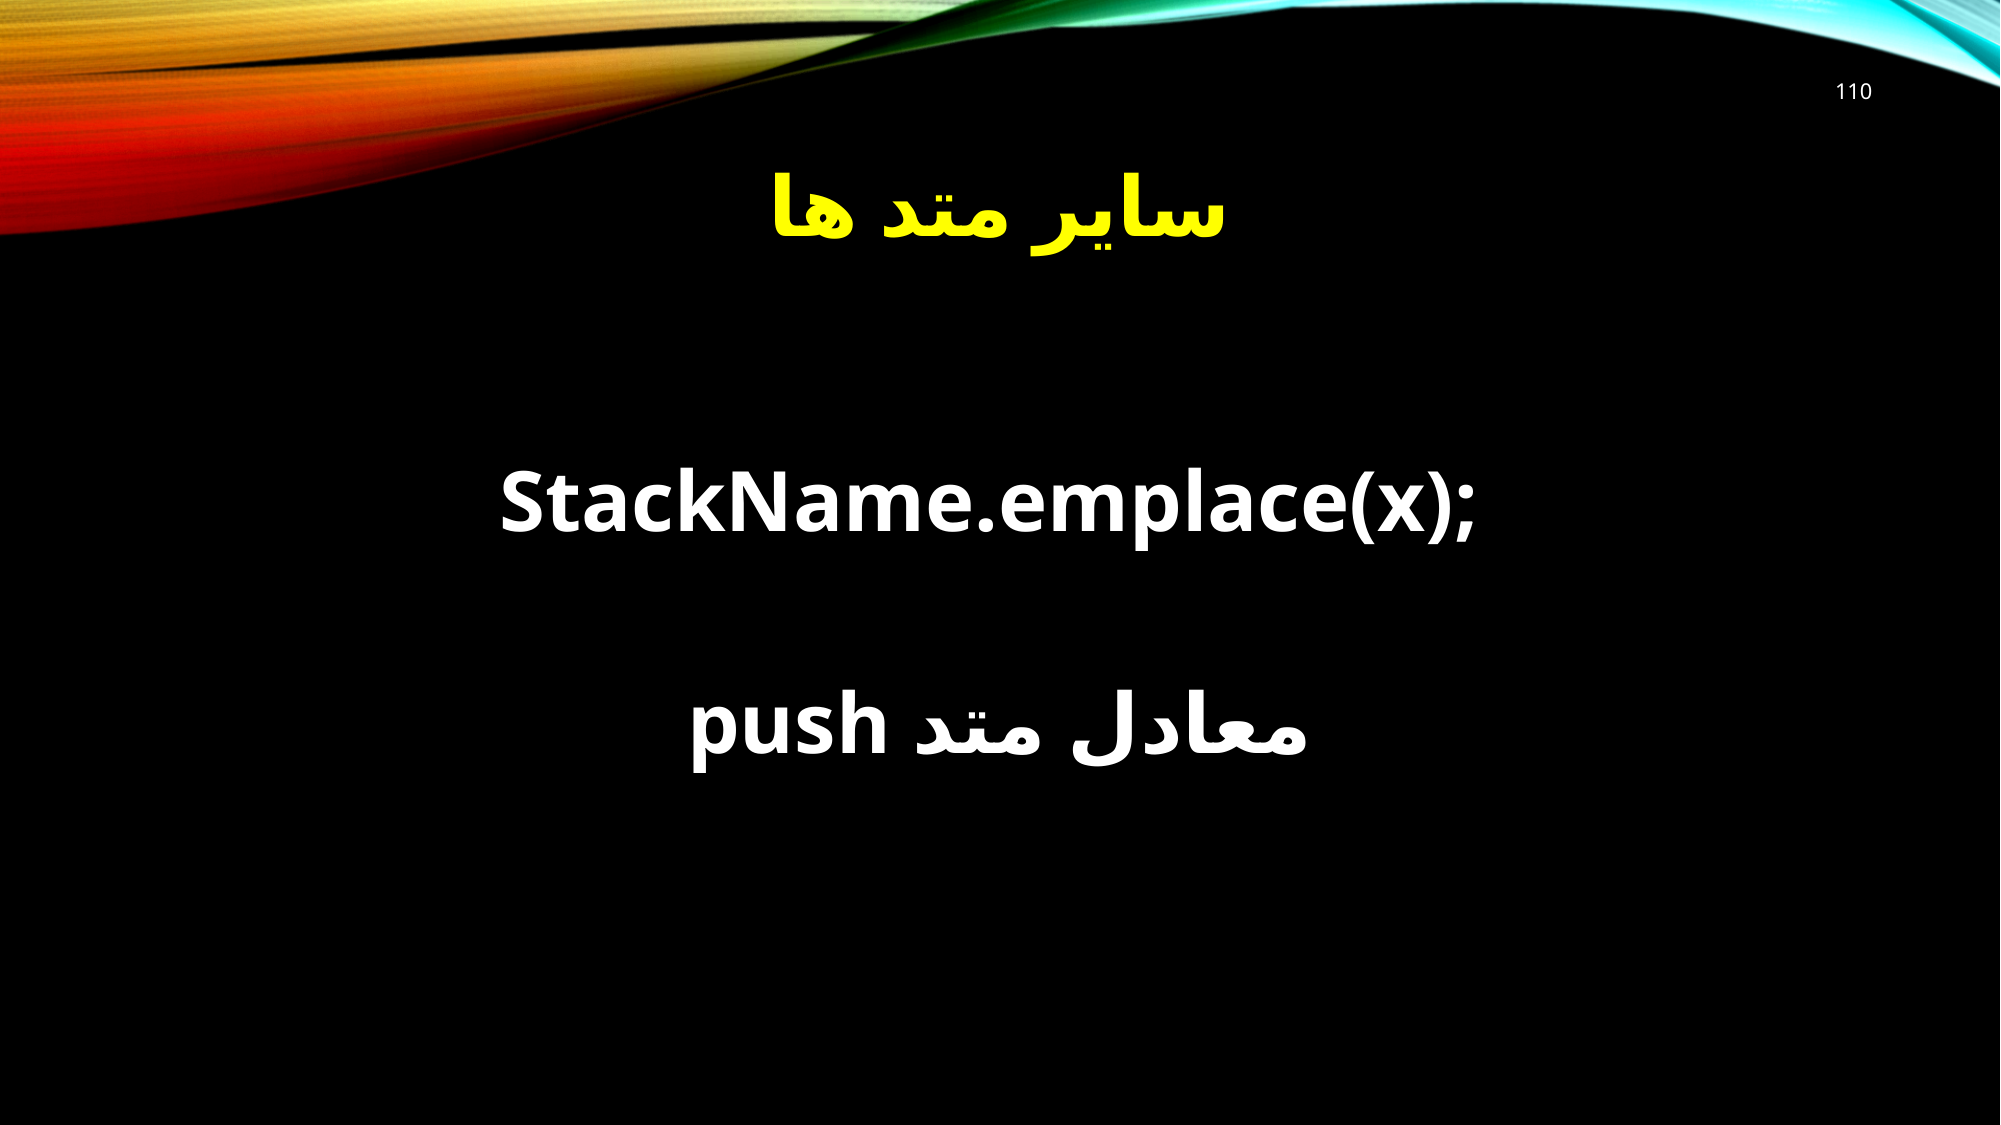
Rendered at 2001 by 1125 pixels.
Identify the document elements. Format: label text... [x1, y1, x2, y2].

picture [0, 0, 2000, 237]
slide_number 110 [1437, 62, 1888, 123]
list StackName.emplace(x); معادل متد push [112, 452, 1888, 1021]
title سایر متد ها [112, 80, 1888, 338]
